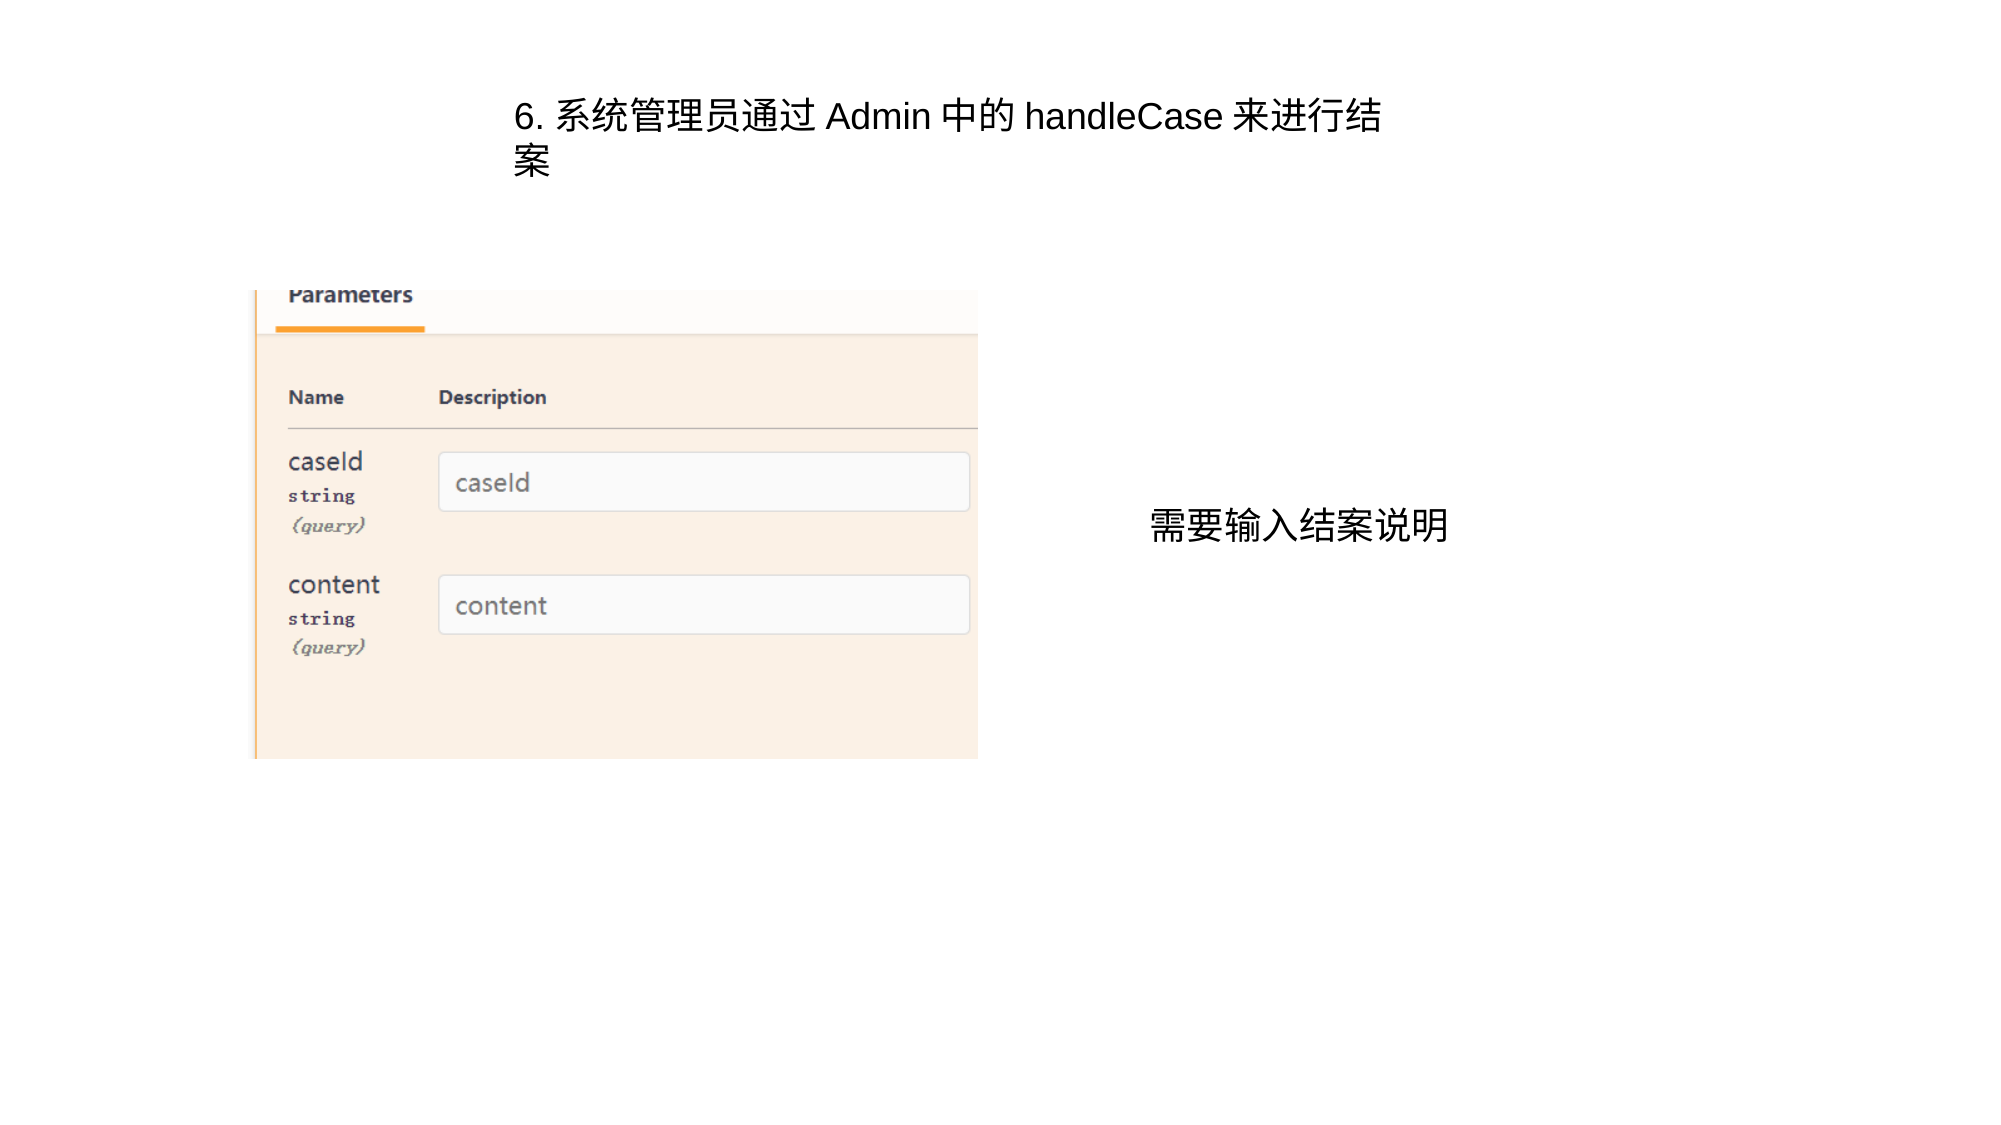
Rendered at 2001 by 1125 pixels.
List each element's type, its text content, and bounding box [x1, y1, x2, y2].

text_box 6.系统管理员通过Admin中的handleCase来进行结案 [499, 85, 1428, 208]
picture [247, 290, 978, 759]
text_box 需要输入结案说明 [1134, 495, 1802, 555]
